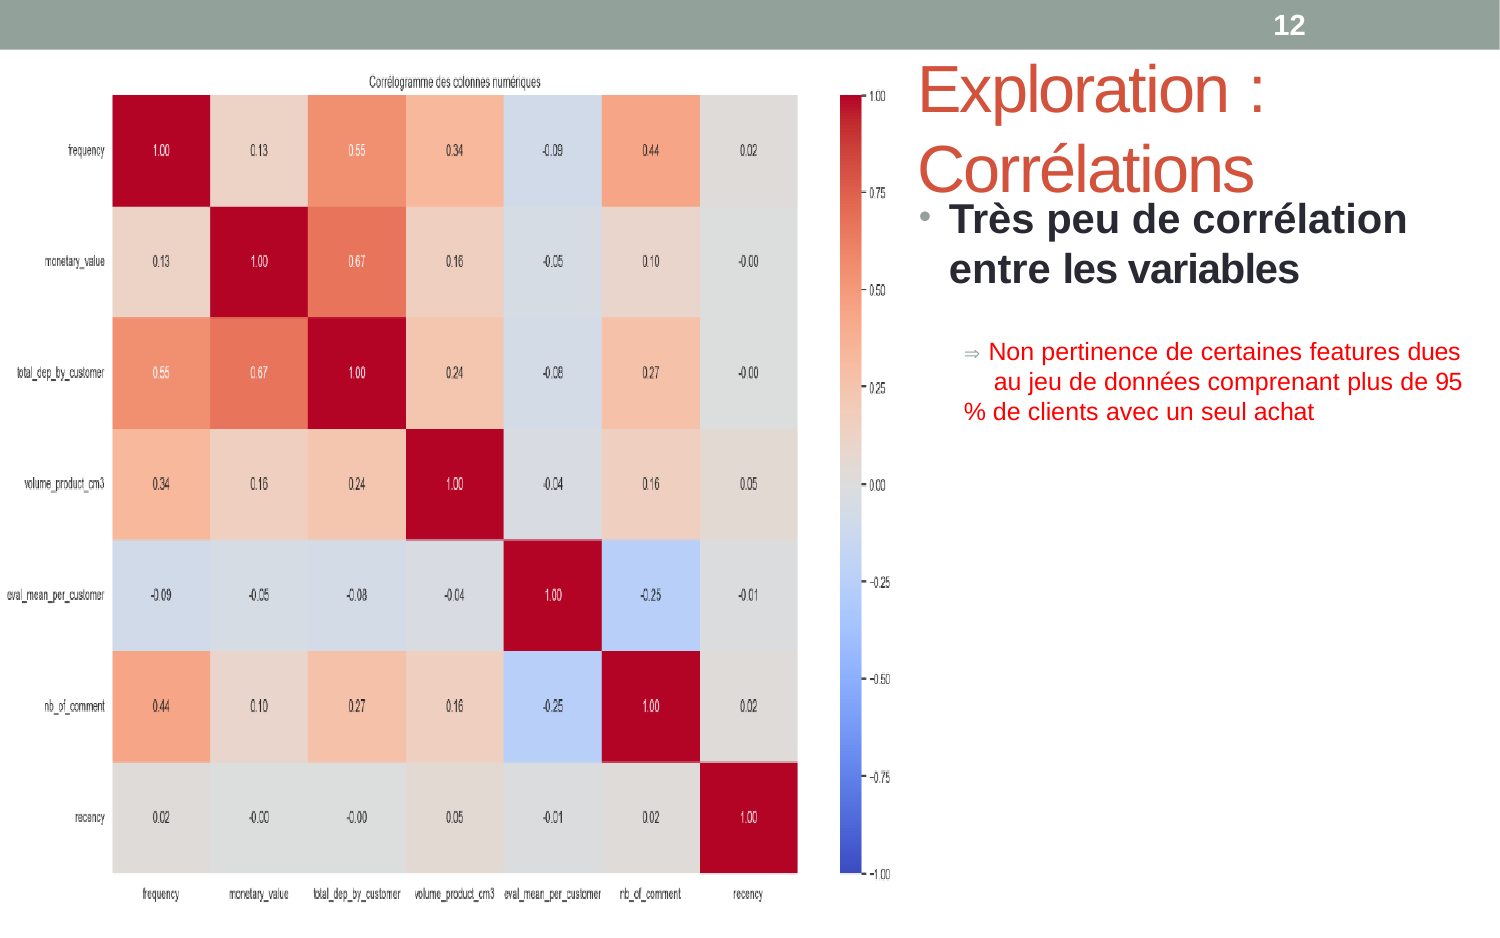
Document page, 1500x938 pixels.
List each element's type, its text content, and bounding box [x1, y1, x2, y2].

text_box <numéro> [1263, 4, 1418, 42]
text_box Très peu de corrélation entre les variables  Non pertinence de certaines features dues au jeu de données comprenant plus de 95 % de clients avec un seul achat [916, 178, 1466, 426]
picture [3, 58, 904, 916]
title Exploration : Corrélations [915, 43, 1472, 206]
